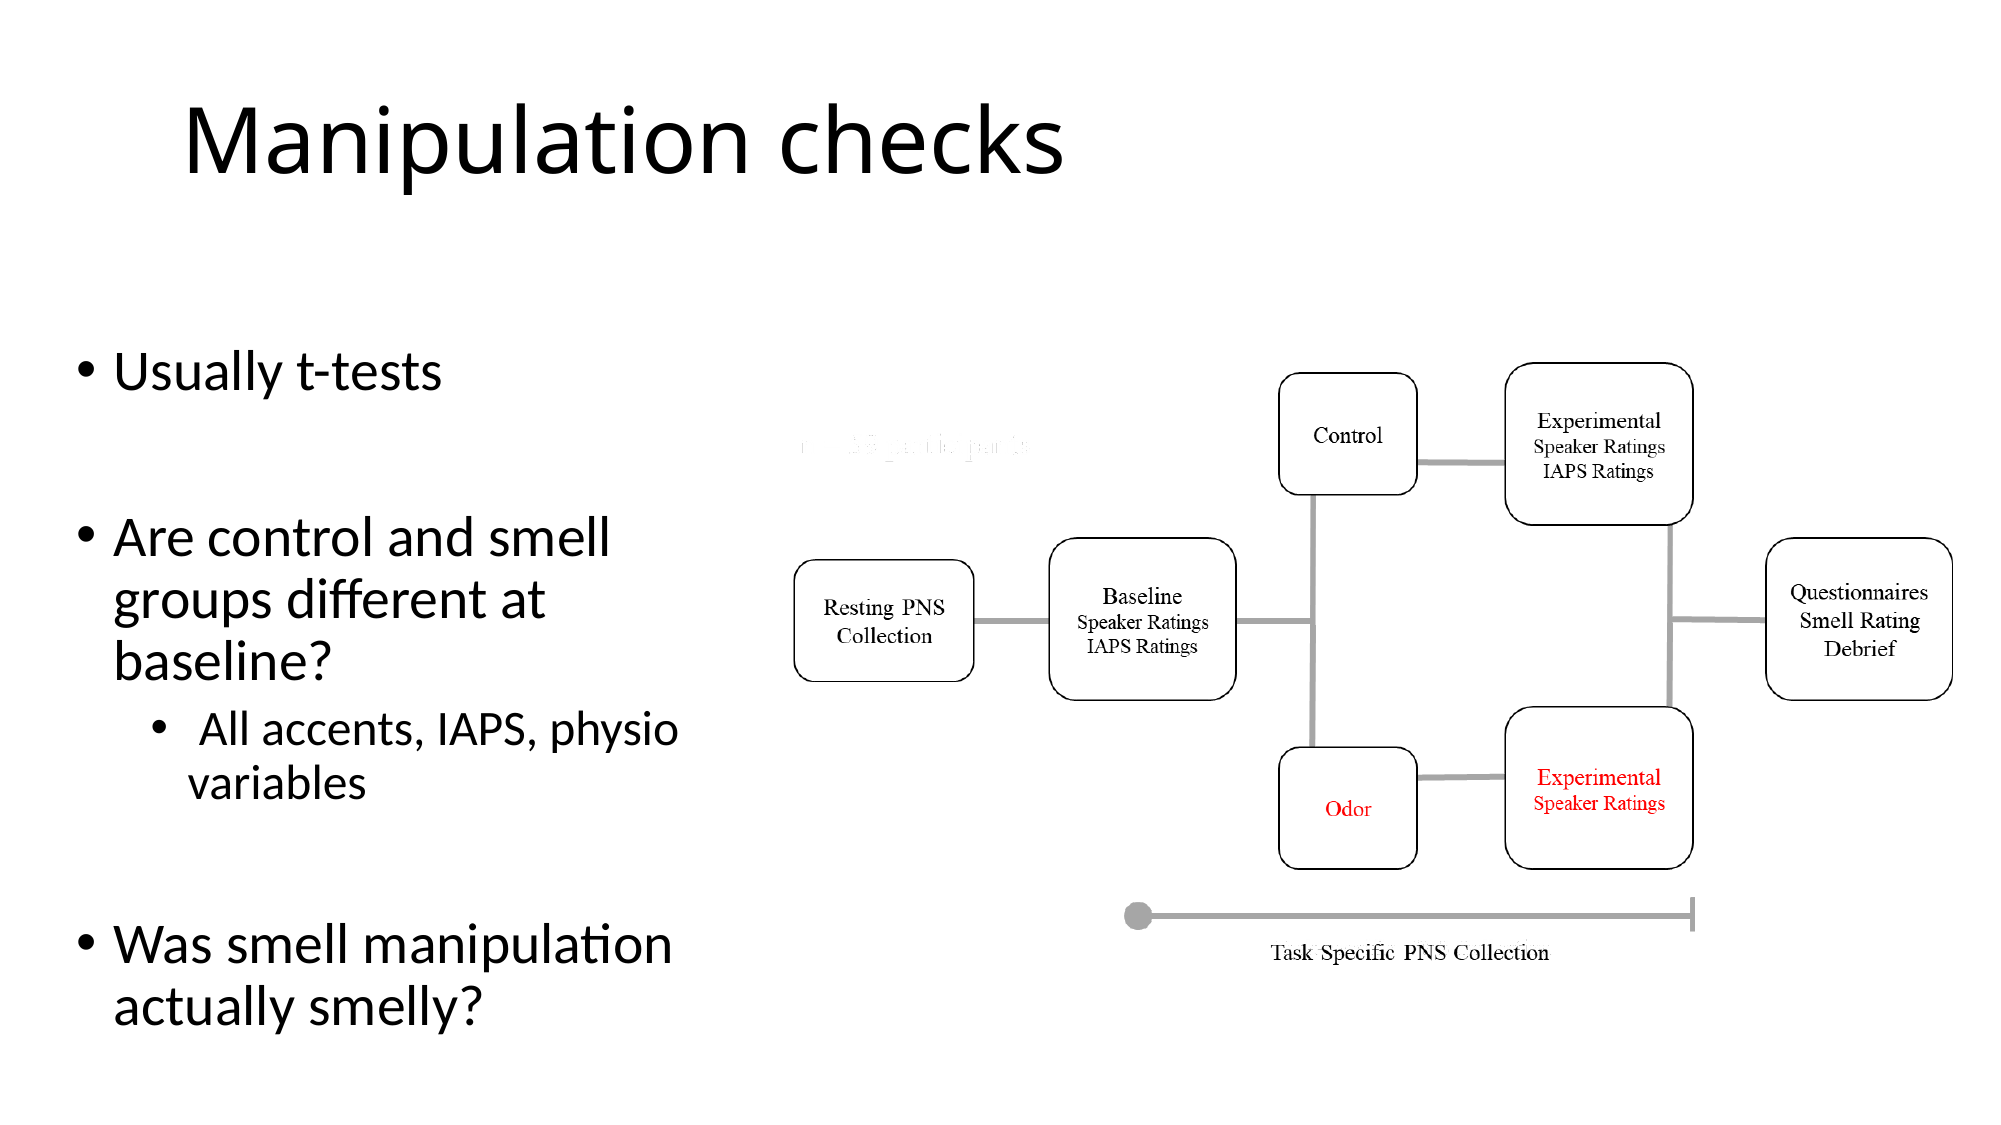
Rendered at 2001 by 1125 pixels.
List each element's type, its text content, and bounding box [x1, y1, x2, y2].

picture [781, 362, 1953, 980]
list Usually t-tests Are control and smell groups different at baseline? All accents, IAPS, physio variables Was smell manipulation actually smelly? [61, 333, 732, 1048]
title Manipulation checks [166, 34, 1892, 253]
